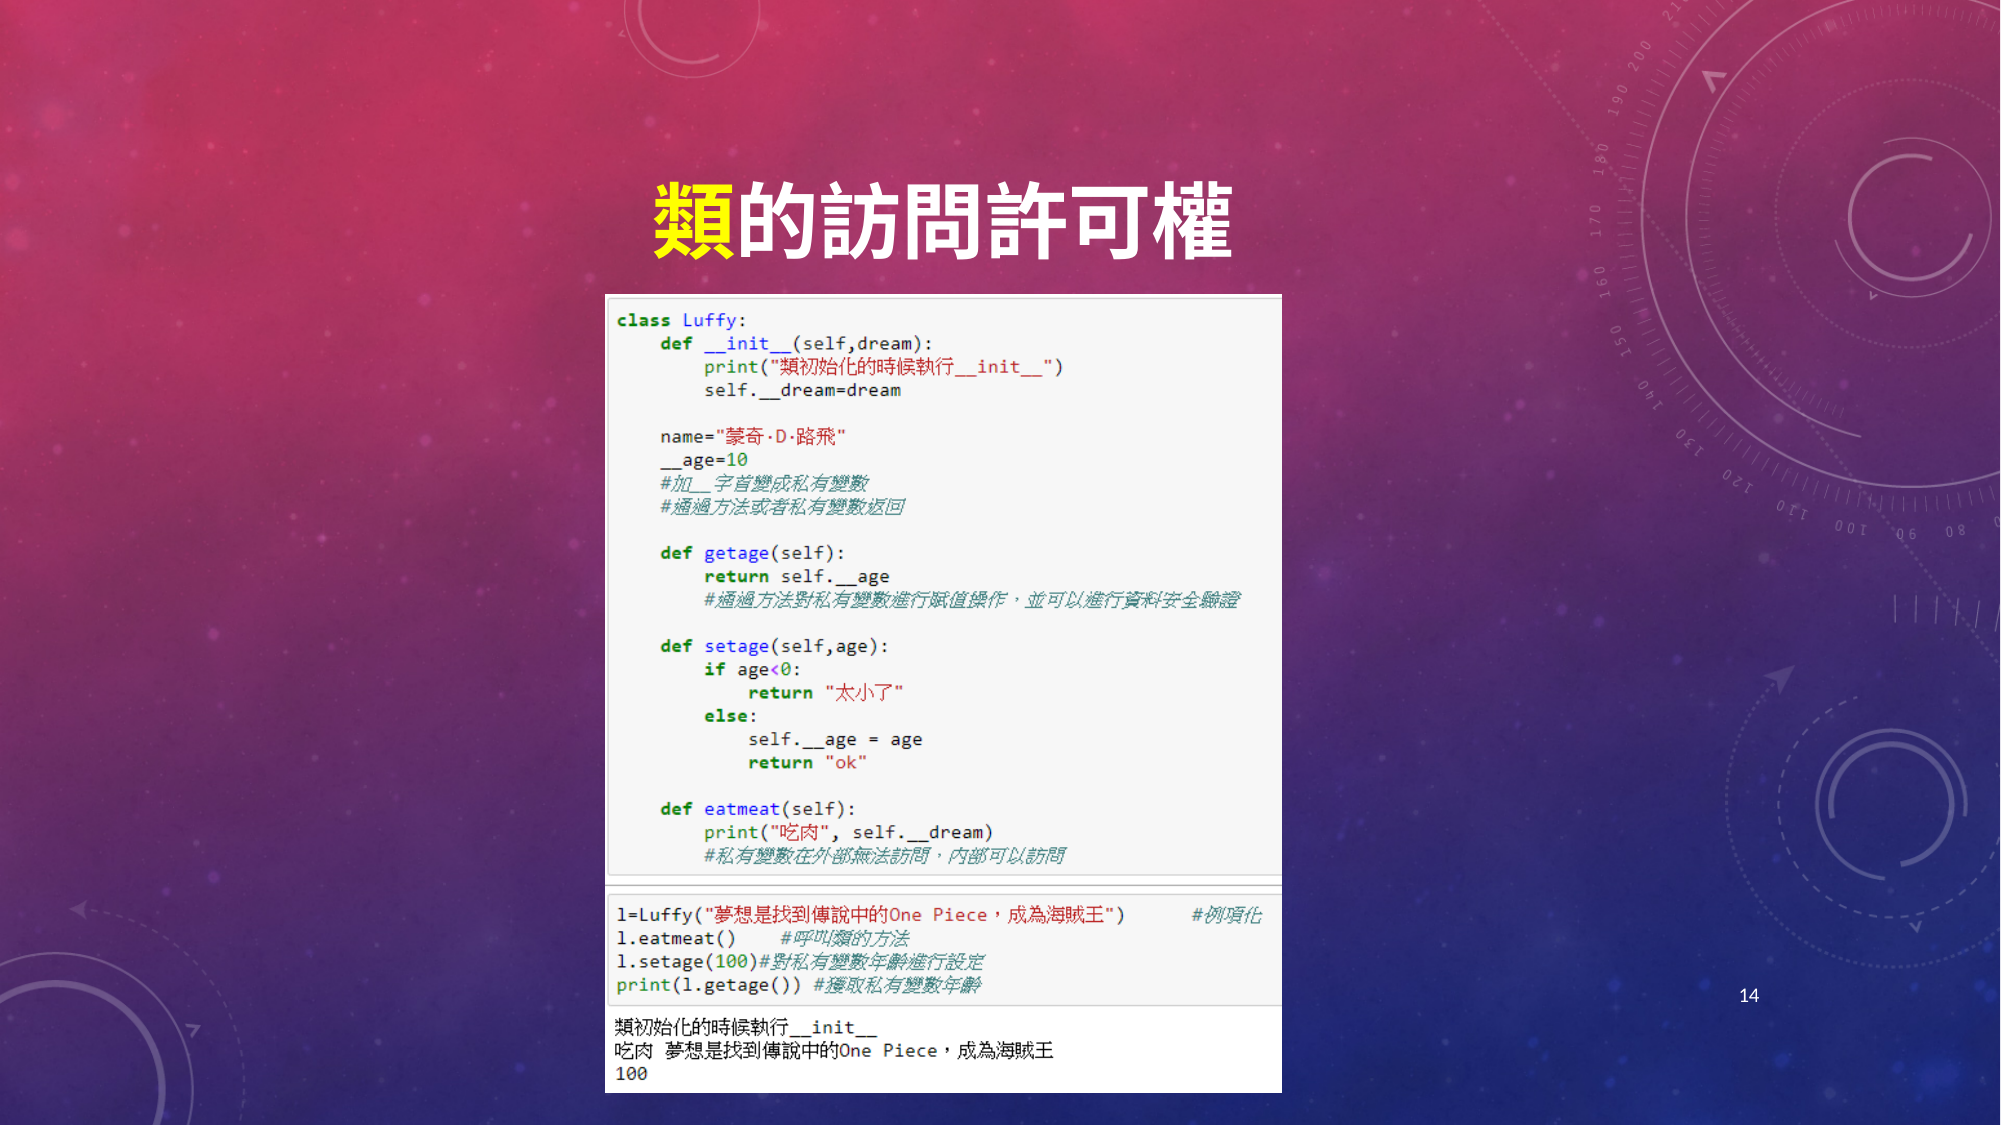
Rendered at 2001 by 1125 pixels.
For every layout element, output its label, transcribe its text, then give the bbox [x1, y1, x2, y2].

title 類的訪問許可權 [112, 99, 1775, 339]
picture [0, 0, 2001, 1125]
slide_number 14 [1684, 963, 1775, 1025]
